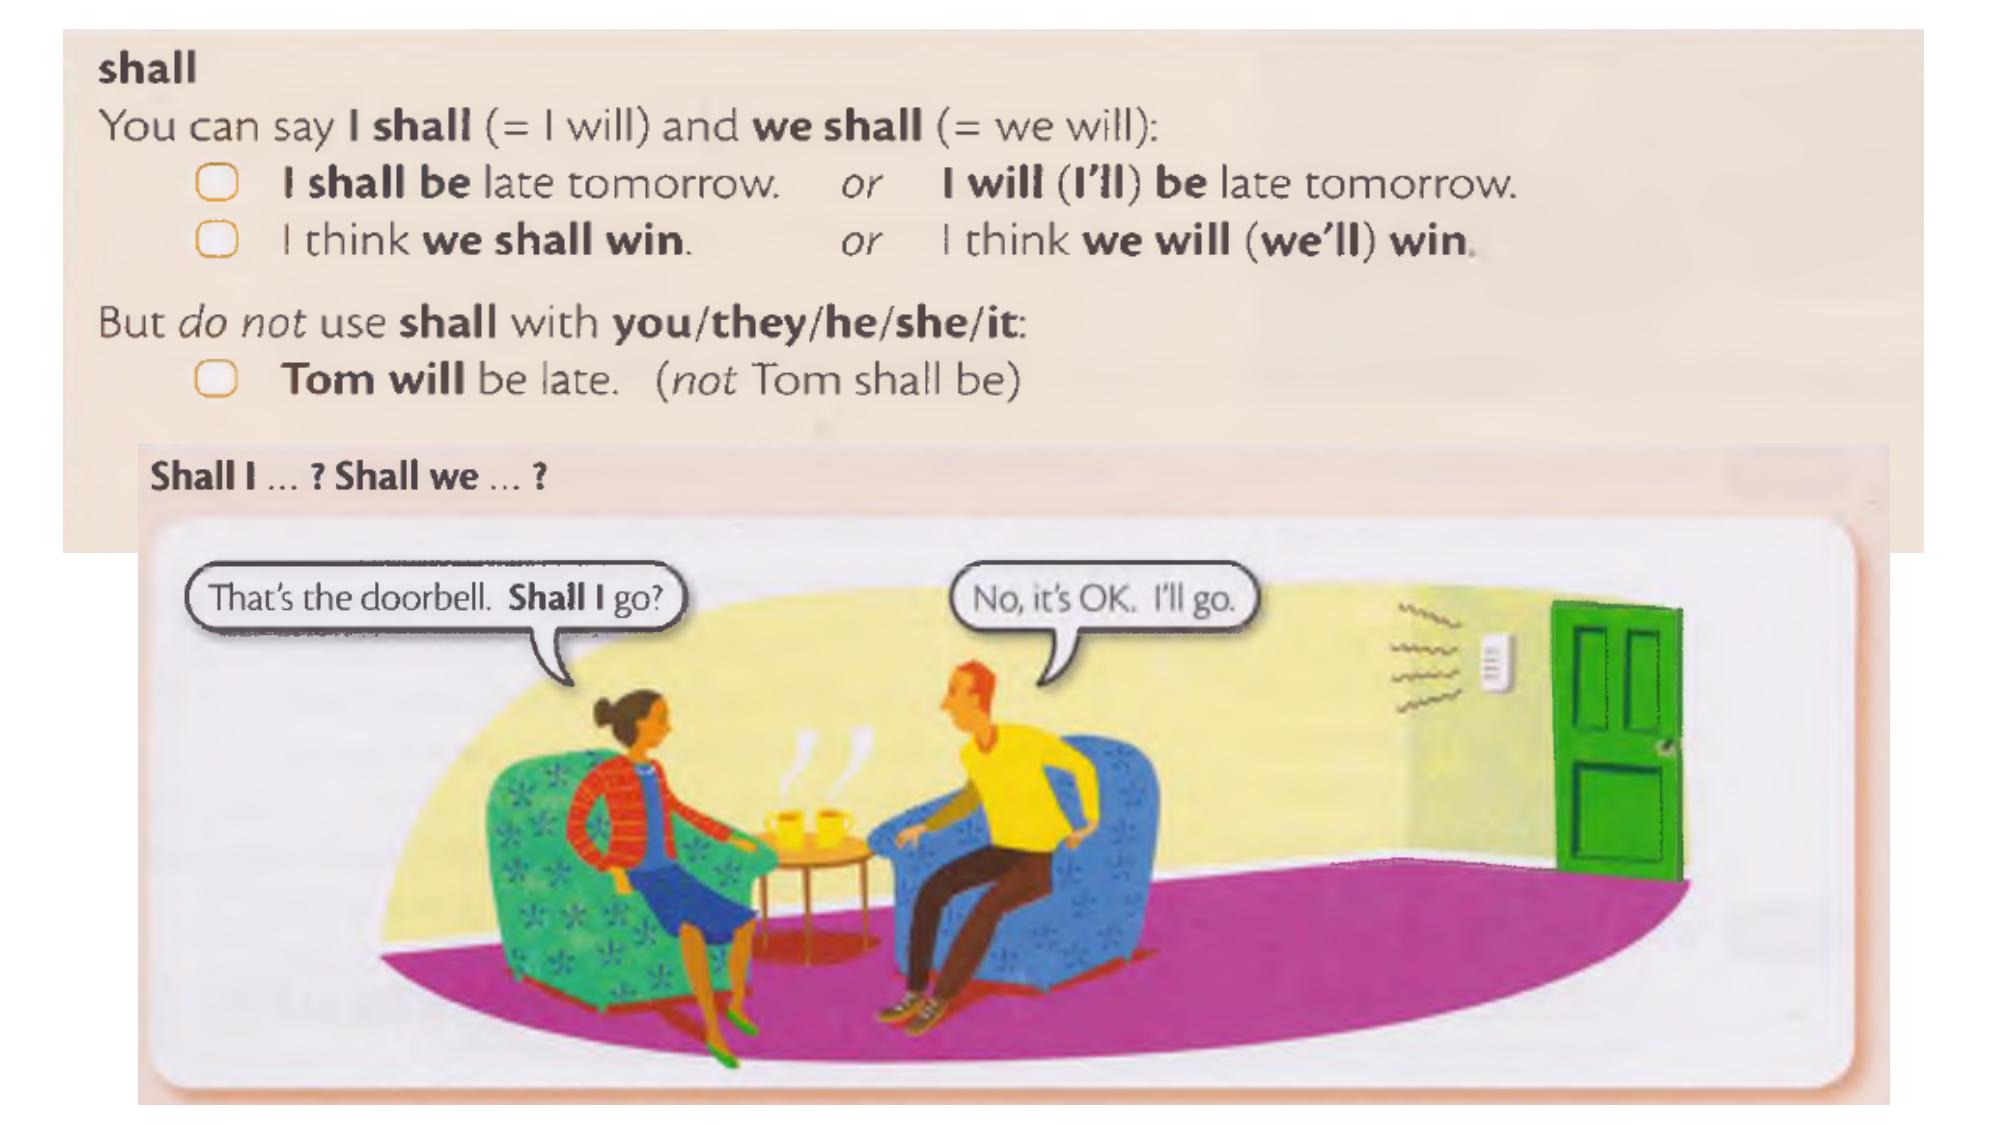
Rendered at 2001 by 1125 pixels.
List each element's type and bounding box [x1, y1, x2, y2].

picture [63, 29, 1924, 1105]
